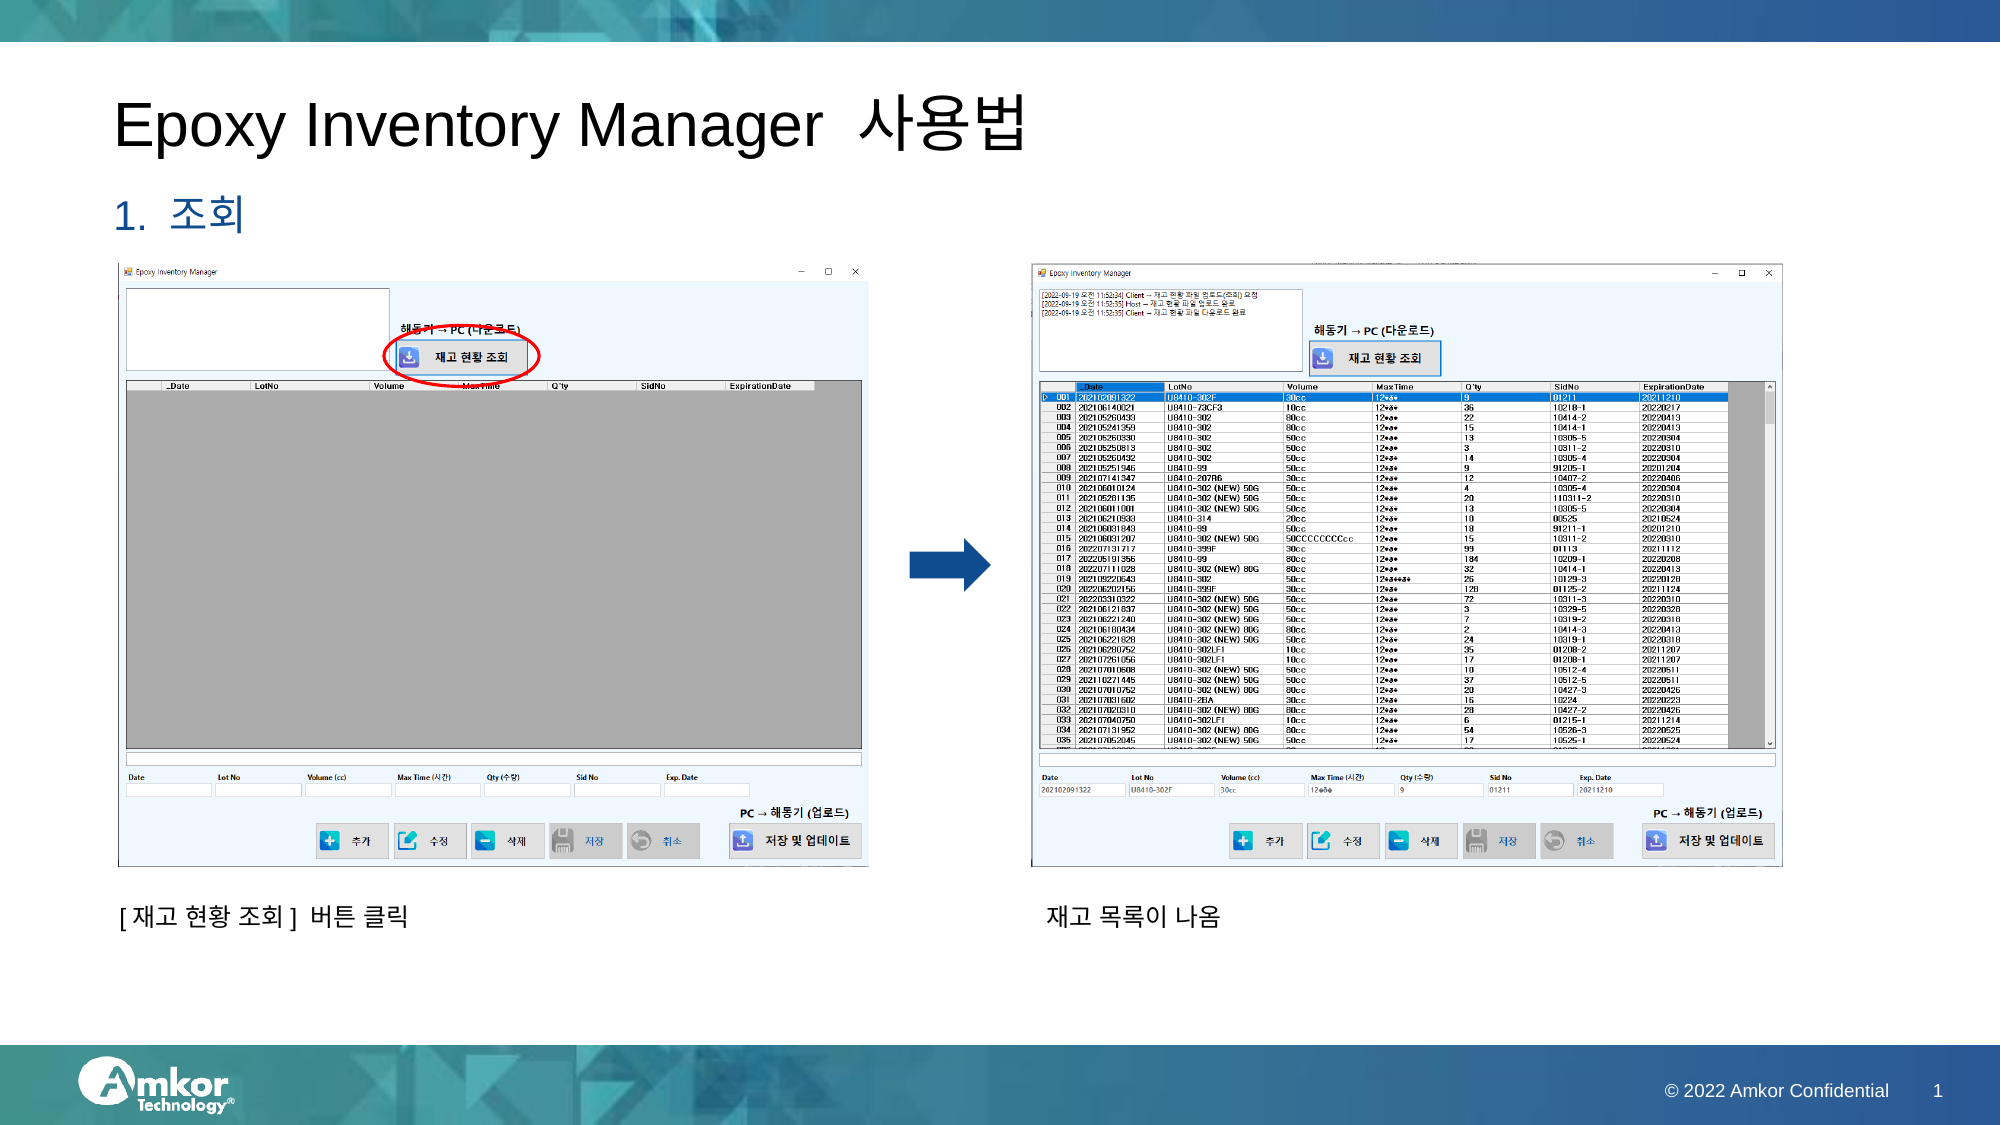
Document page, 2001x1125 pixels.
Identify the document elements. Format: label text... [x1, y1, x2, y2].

text_box 1. 조회 [90, 173, 1899, 246]
picture [0, 1045, 2000, 1125]
title Epoxy Inventory Manager 사용법 [90, 51, 1899, 167]
picture [1031, 263, 1783, 867]
picture [118, 263, 869, 867]
text_box [908, 535, 993, 595]
picture [0, 0, 2000, 42]
text_box [재고 현황 조회] 버튼 클릭 [104, 893, 640, 944]
text_box 재고 목록이 나옴 [1031, 893, 1567, 944]
